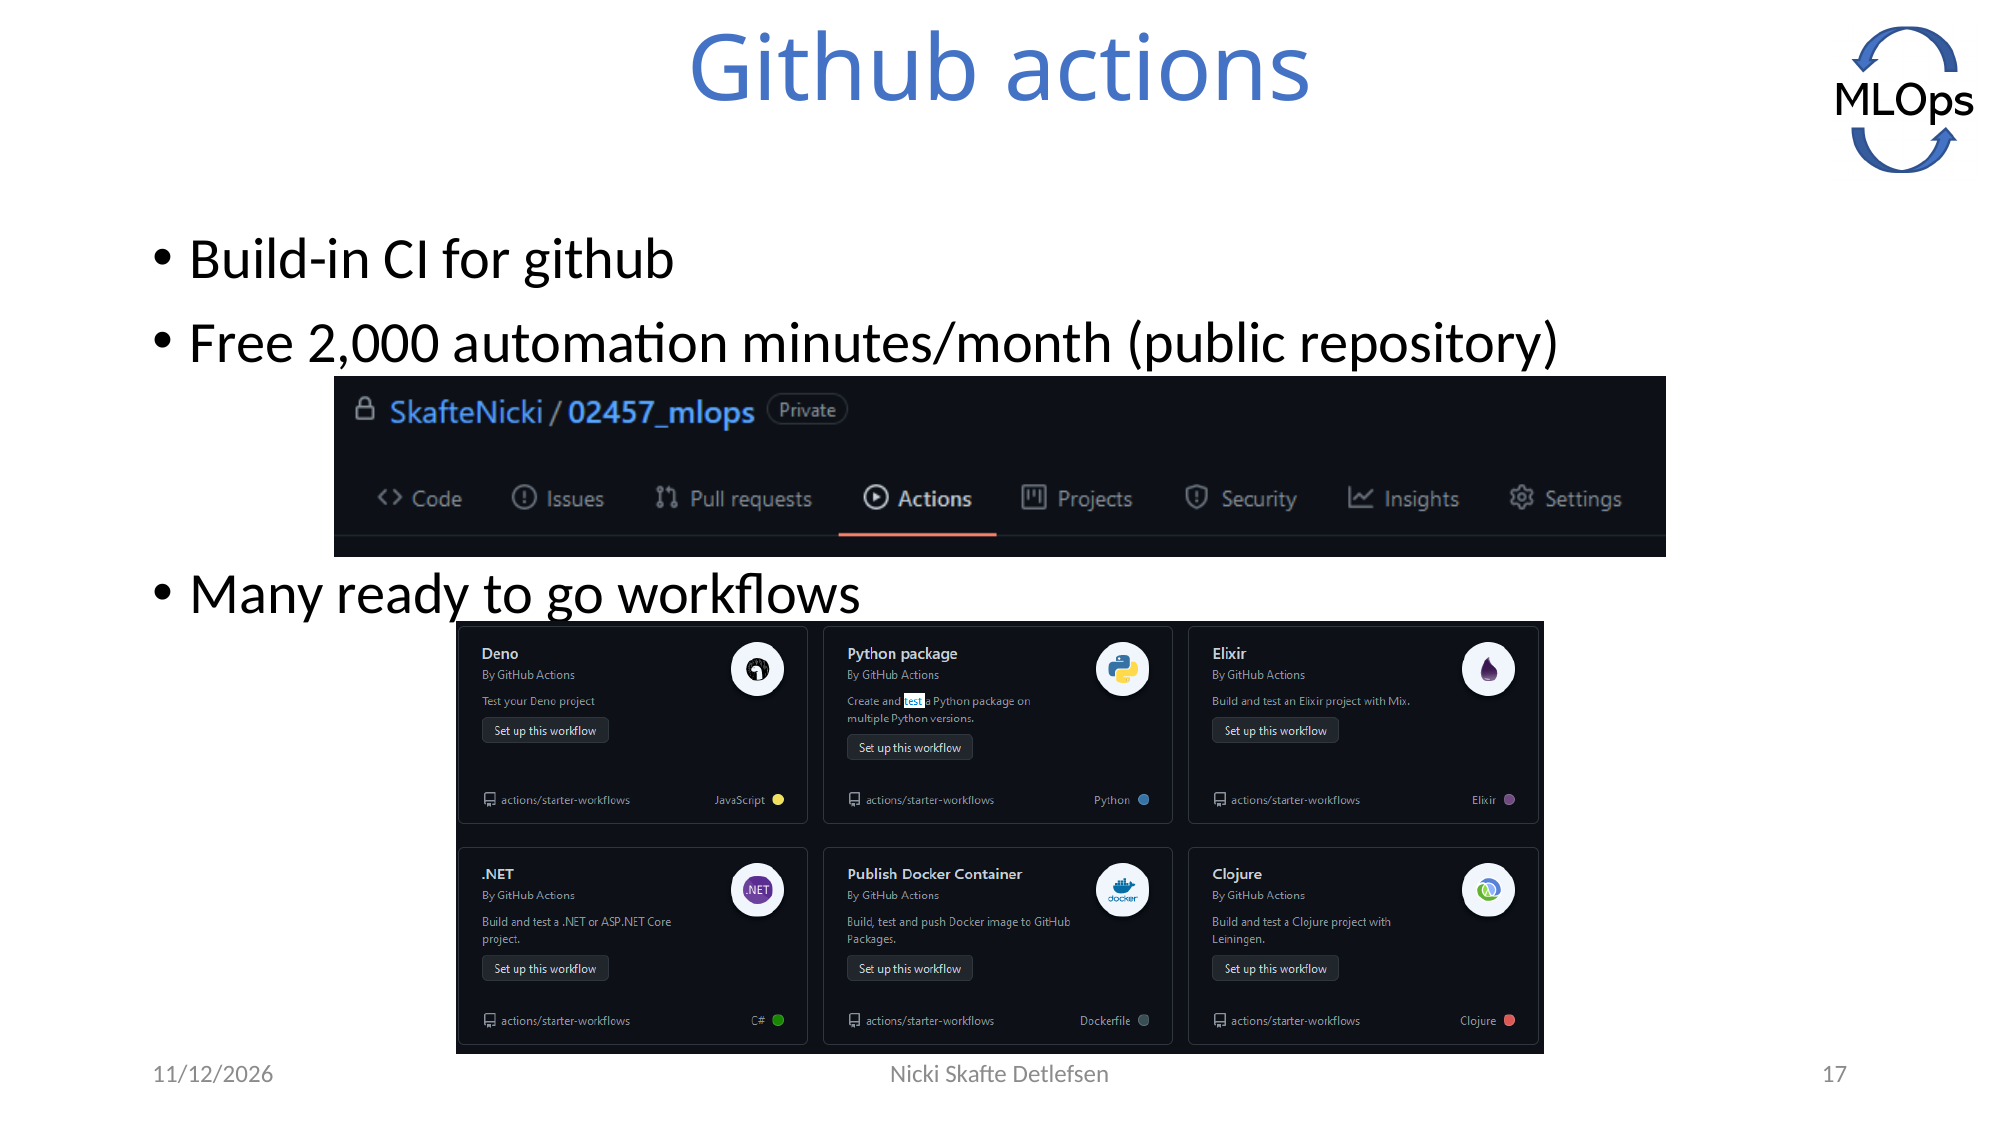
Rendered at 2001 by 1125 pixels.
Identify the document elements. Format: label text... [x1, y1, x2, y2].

picture [334, 376, 1666, 557]
footer Nicki Skafte Detlefsen [662, 1054, 1338, 1103]
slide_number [137, 1042, 588, 1103]
list Build-in CI for github Free 2,000 automation minutes/month (public repository) Many ready to go workflows [137, 220, 1863, 1014]
picture [456, 621, 1544, 1054]
title Github actions [137, 0, 1863, 180]
picture [1863, 22, 1978, 180]
slide_number 17 [1412, 1042, 1863, 1103]
